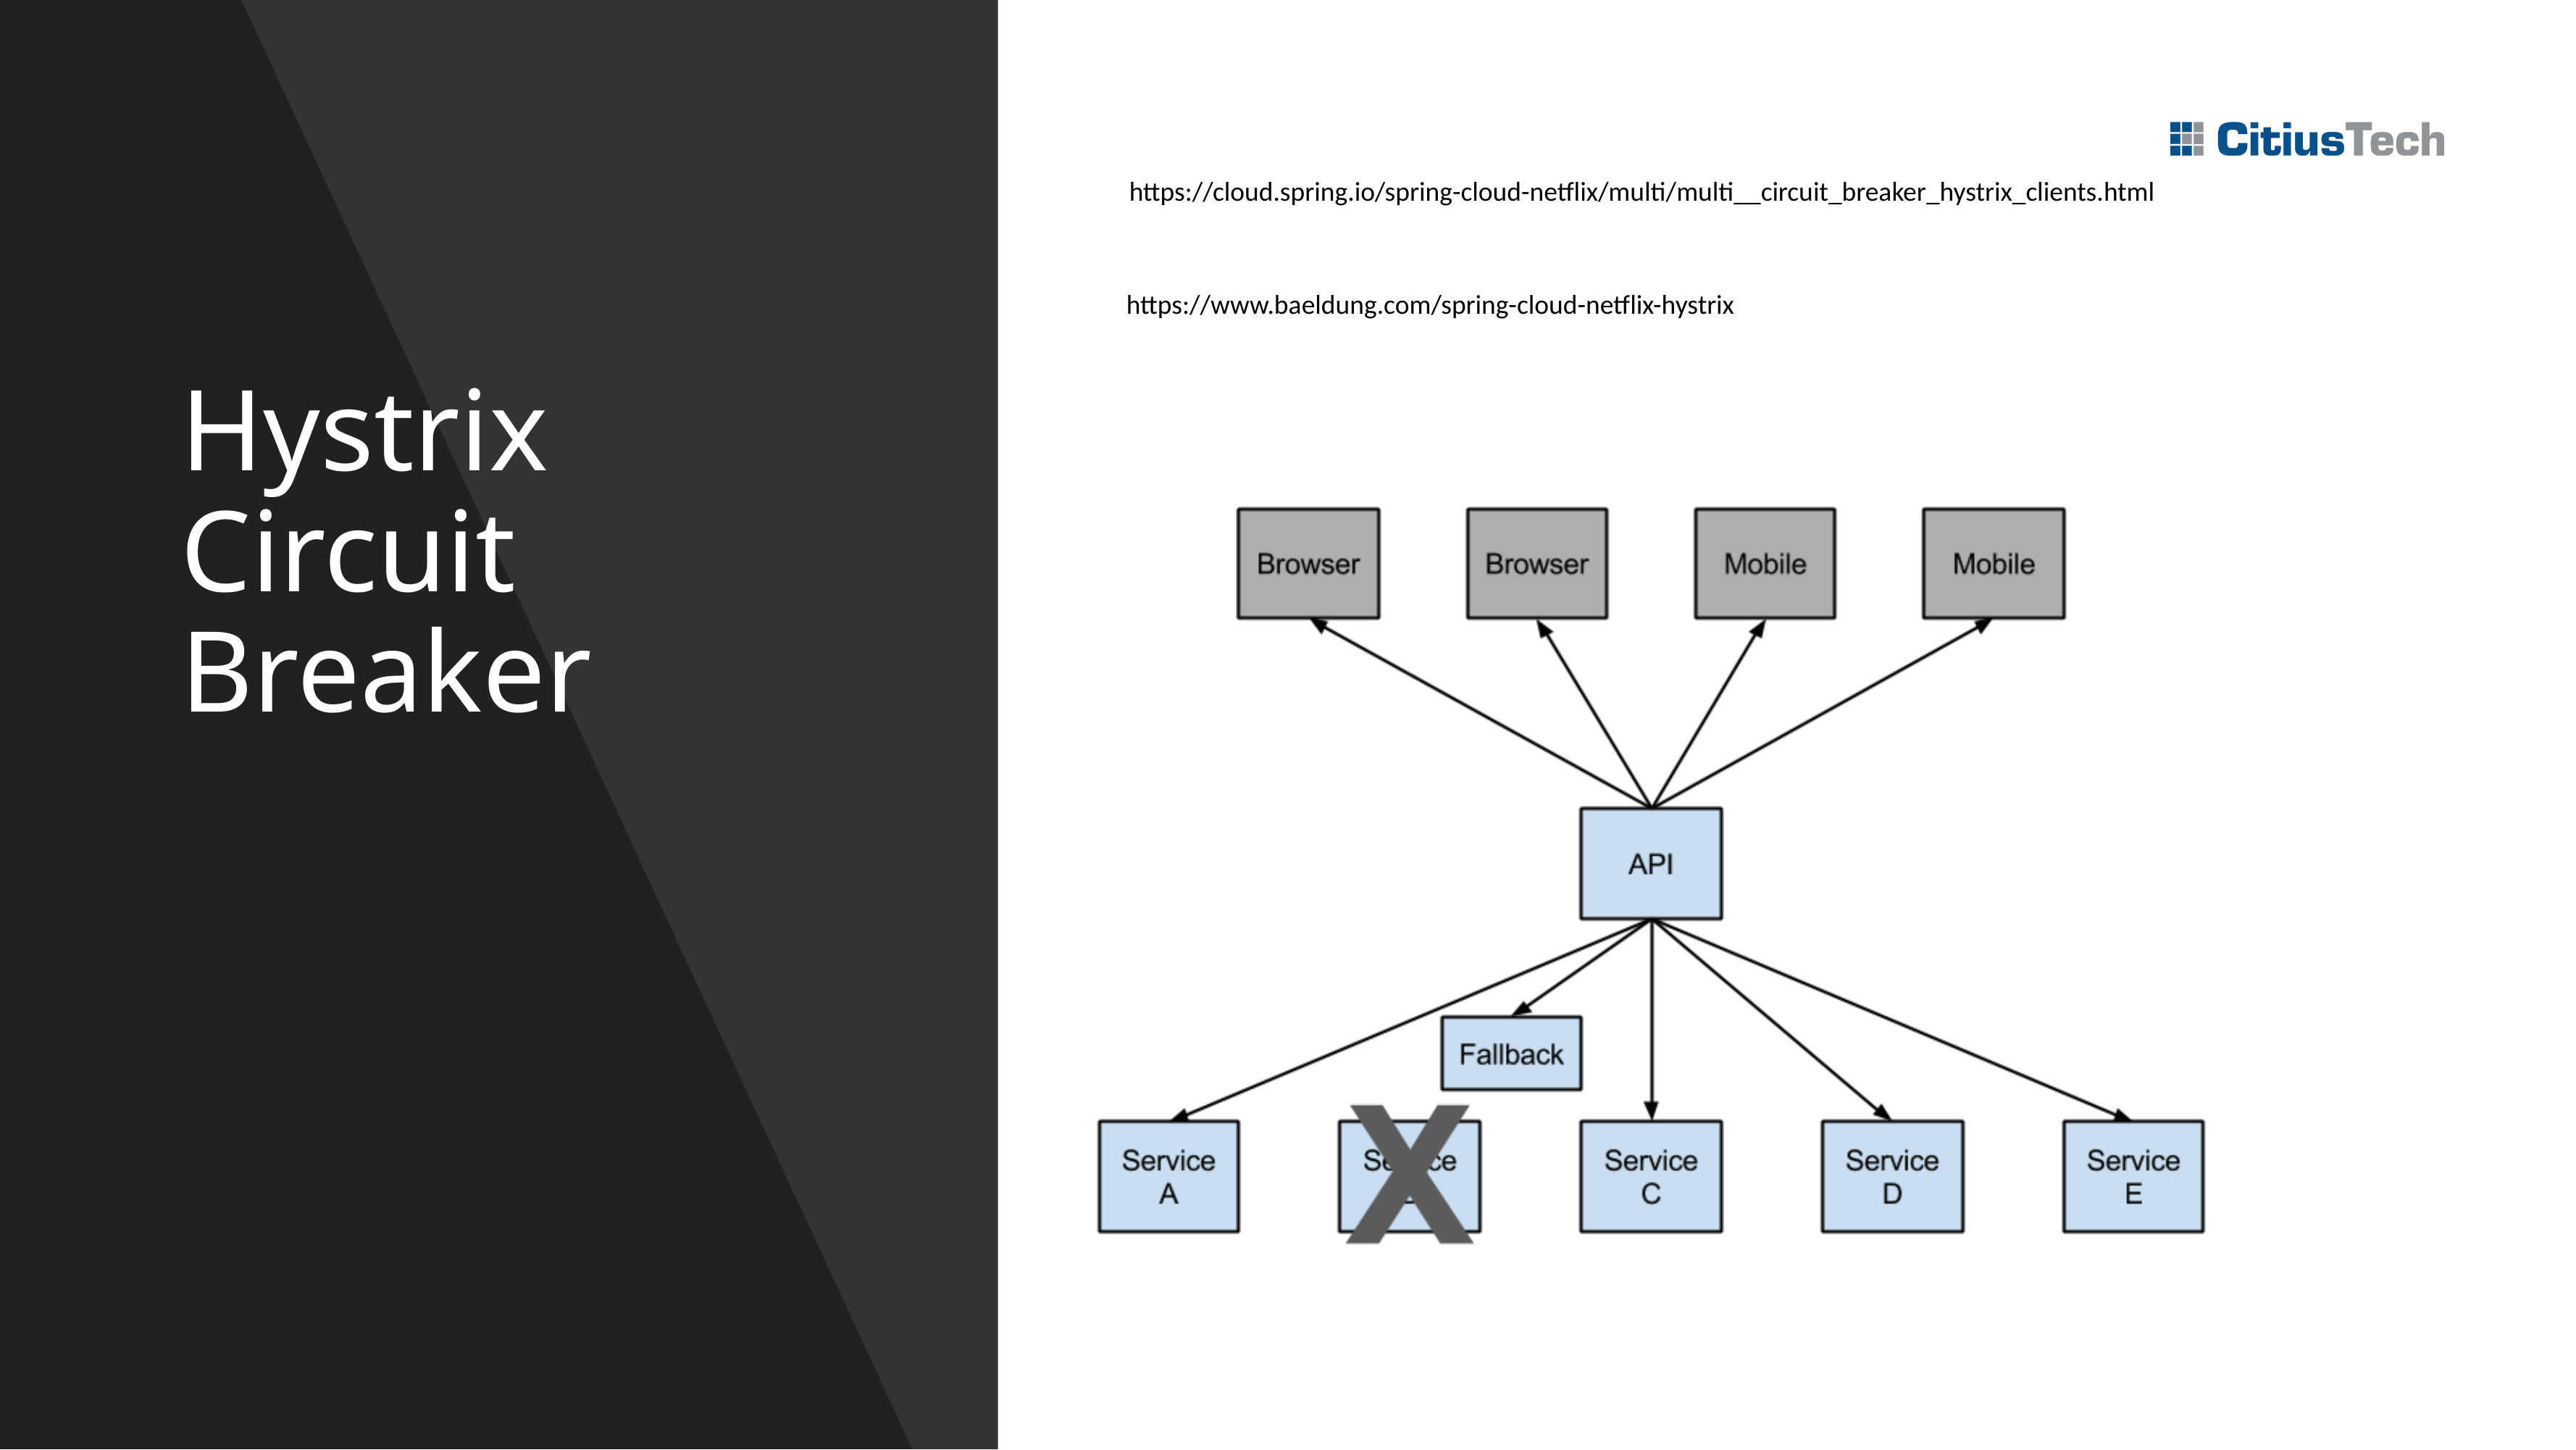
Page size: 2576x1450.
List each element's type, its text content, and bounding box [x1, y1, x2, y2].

text_box [243, 0, 999, 1449]
picture [2170, 122, 2444, 156]
picture [1038, 489, 2246, 1263]
text_box Hystrix Circuit Breaker [170, 237, 869, 742]
text_box [999, 0, 2576, 1449]
text_box https://www.baeldung.com/spring-cloud-netflix-hystrix [1116, 281, 1746, 325]
text_box [0, 0, 913, 1449]
text_box https://cloud.spring.io/spring-cloud-netflix/multi/multi__circuit_breaker_hystrix_clients.html [1118, 168, 2167, 212]
